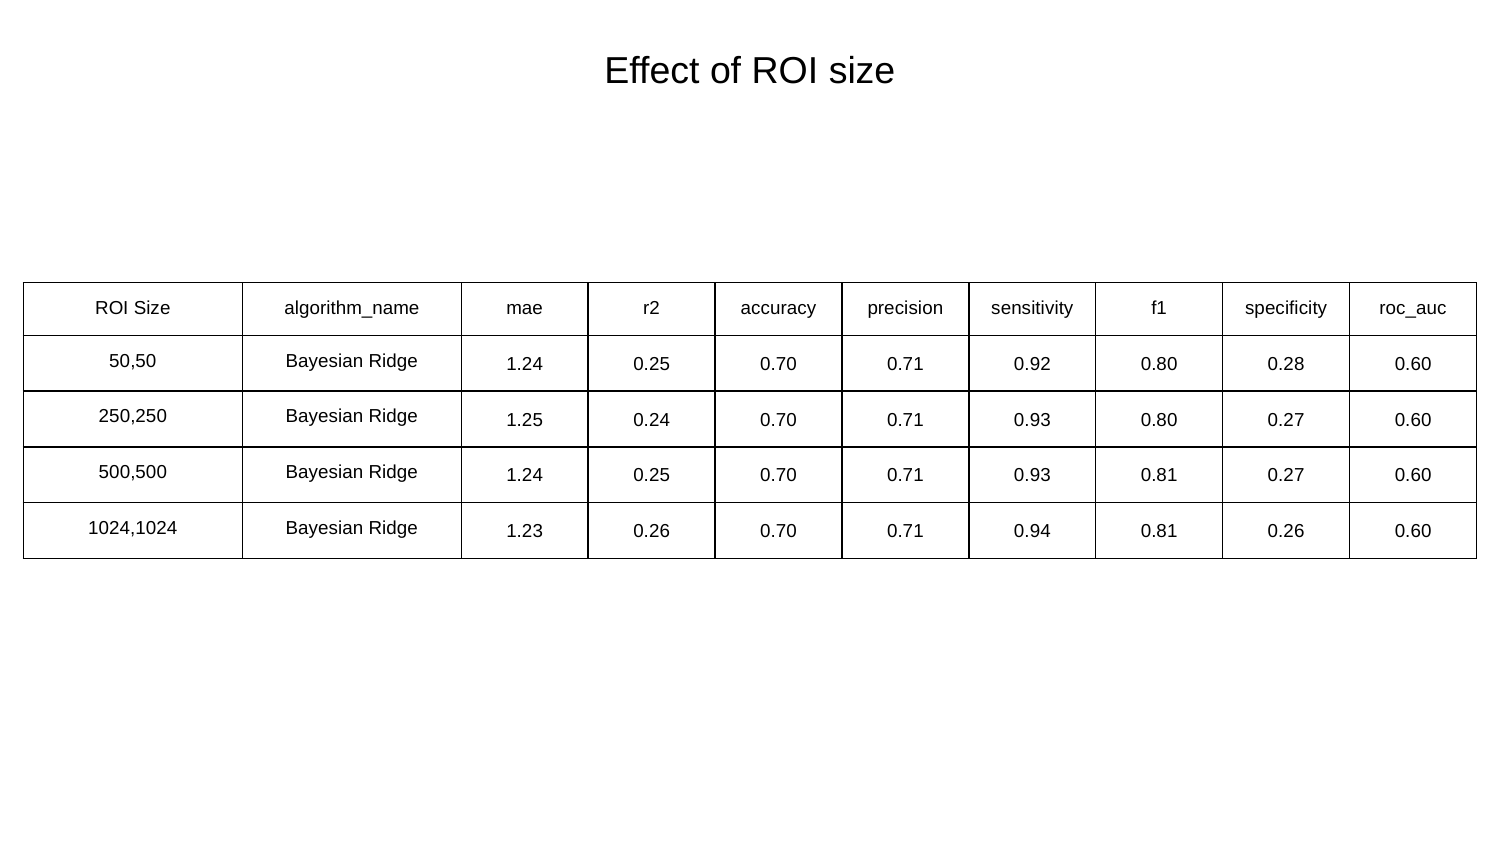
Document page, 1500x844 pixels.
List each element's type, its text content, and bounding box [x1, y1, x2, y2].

table_cell Bayesian Ridge [243, 503, 461, 558]
table_cell 500,500 [24, 448, 242, 502]
table_cell 0.93 [970, 448, 1095, 502]
table_cell 0.26 [589, 503, 714, 558]
table_header r2 [589, 283, 714, 335]
table_cell 0.28 [1223, 336, 1349, 390]
table_header sensitivity [970, 283, 1095, 335]
table_header f1 [1096, 283, 1222, 335]
table_cell 0.81 [1096, 503, 1222, 558]
table_cell 0.24 [589, 392, 714, 446]
table_cell Bayesian Ridge [243, 392, 461, 446]
table_header precision [843, 283, 968, 335]
table_cell 0.27 [1223, 392, 1349, 446]
table_cell 250,250 [24, 392, 242, 446]
table_cell 0.70 [716, 392, 841, 446]
table_header roc_auc [1350, 283, 1476, 335]
table_cell 0.94 [970, 503, 1095, 558]
table_cell 0.60 [1350, 448, 1476, 502]
table_cell 0.71 [843, 392, 968, 446]
table_header mae [462, 283, 587, 335]
table_header accuracy [716, 283, 841, 335]
table_cell Bayesian Ridge [243, 448, 461, 502]
table_cell 0.80 [1096, 392, 1222, 446]
table_cell 0.60 [1350, 392, 1476, 446]
table_cell 0.80 [1096, 336, 1222, 390]
table_cell 0.70 [716, 336, 841, 390]
table_cell 0.70 [716, 448, 841, 502]
table_cell 0.93 [970, 392, 1095, 446]
table_cell 0.81 [1096, 448, 1222, 502]
table_cell 0.60 [1350, 503, 1476, 558]
table_cell 0.92 [970, 336, 1095, 390]
table_cell Bayesian Ridge [243, 336, 461, 390]
table_cell 0.71 [843, 503, 968, 558]
table_header ROI Size [24, 283, 242, 335]
table_cell 0.25 [589, 336, 714, 390]
text_box Effect of ROI size [23, 30, 1477, 106]
table_cell 0.26 [1223, 503, 1349, 558]
table_cell 0.27 [1223, 448, 1349, 502]
table_cell 1.25 [462, 392, 587, 446]
table_cell 0.25 [589, 448, 714, 502]
table_cell 1024,1024 [24, 503, 242, 558]
table_header specificity [1223, 283, 1349, 335]
table_cell 0.60 [1350, 336, 1476, 390]
table_cell 50,50 [24, 336, 242, 390]
table_cell 0.70 [716, 503, 841, 558]
table_cell 1.24 [462, 448, 587, 502]
table_cell 1.23 [462, 503, 587, 558]
table_cell 0.71 [843, 448, 968, 502]
table_cell 1.24 [462, 336, 587, 390]
table_header algorithm_name [243, 283, 461, 335]
table_cell 0.71 [843, 336, 968, 390]
